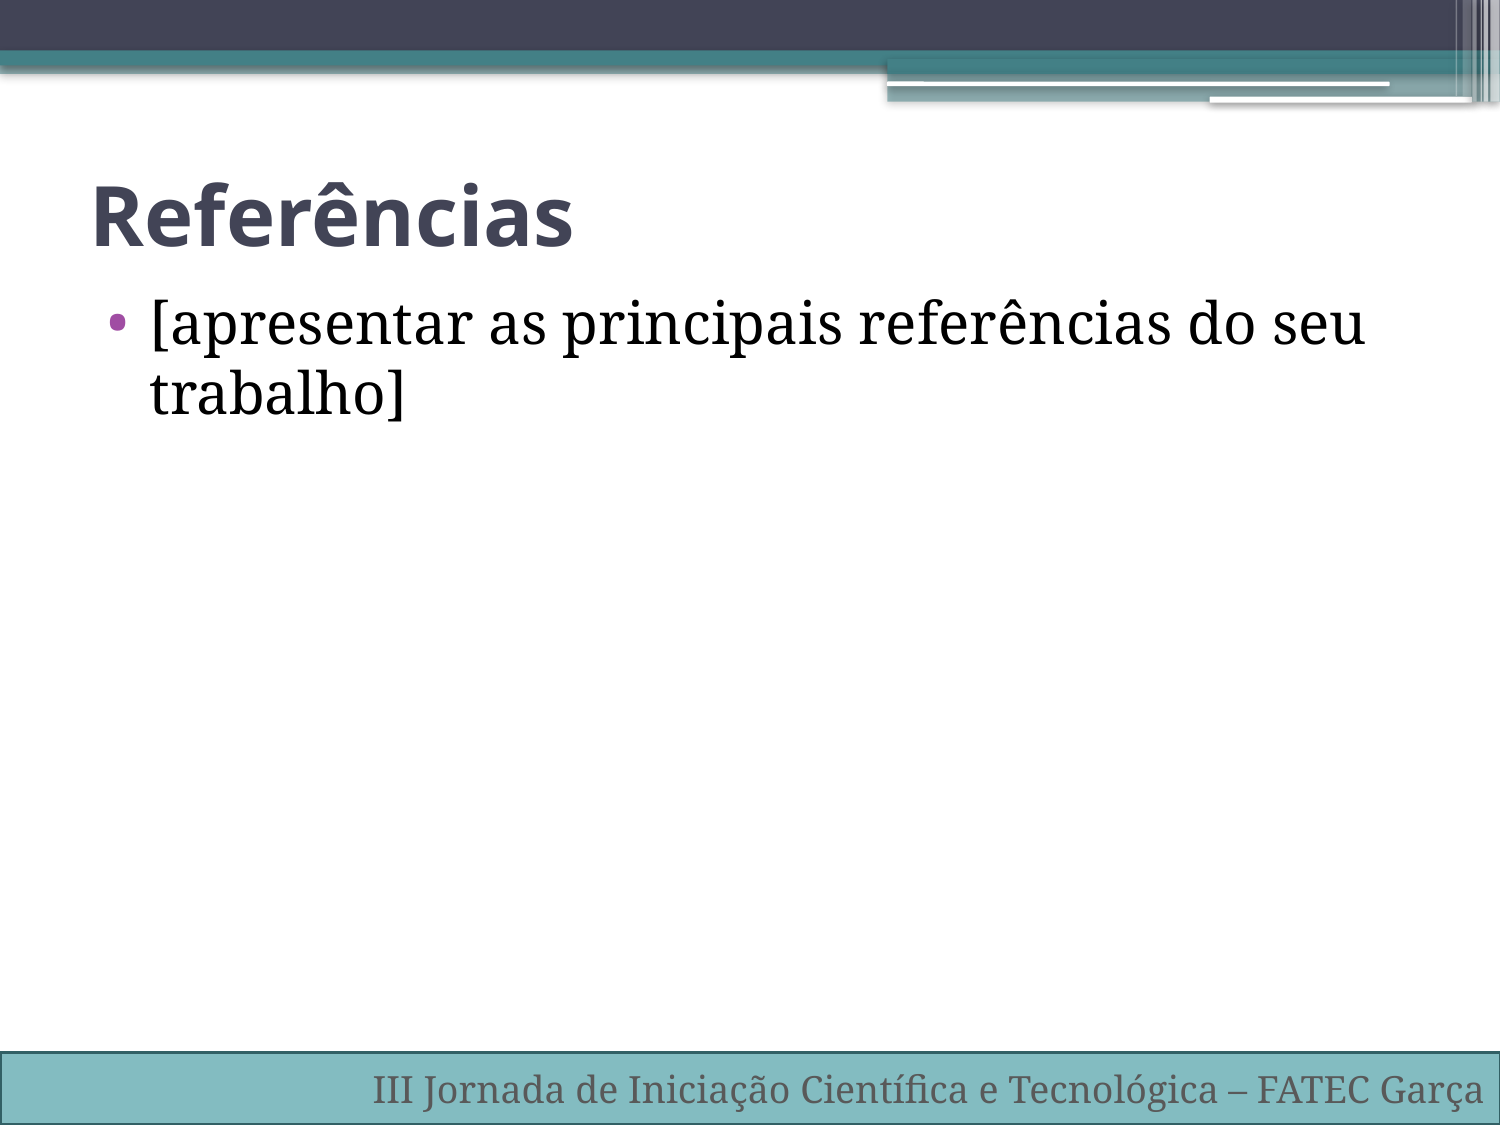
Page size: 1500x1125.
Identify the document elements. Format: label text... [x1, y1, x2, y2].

list [apresentar as principais referências do seu trabalho] [75, 278, 1425, 989]
title Referências [75, 125, 1425, 278]
text_box III Jornada de Iniciação Científica e Tecnológica – FATEC Garça [0, 1051, 1500, 1125]
